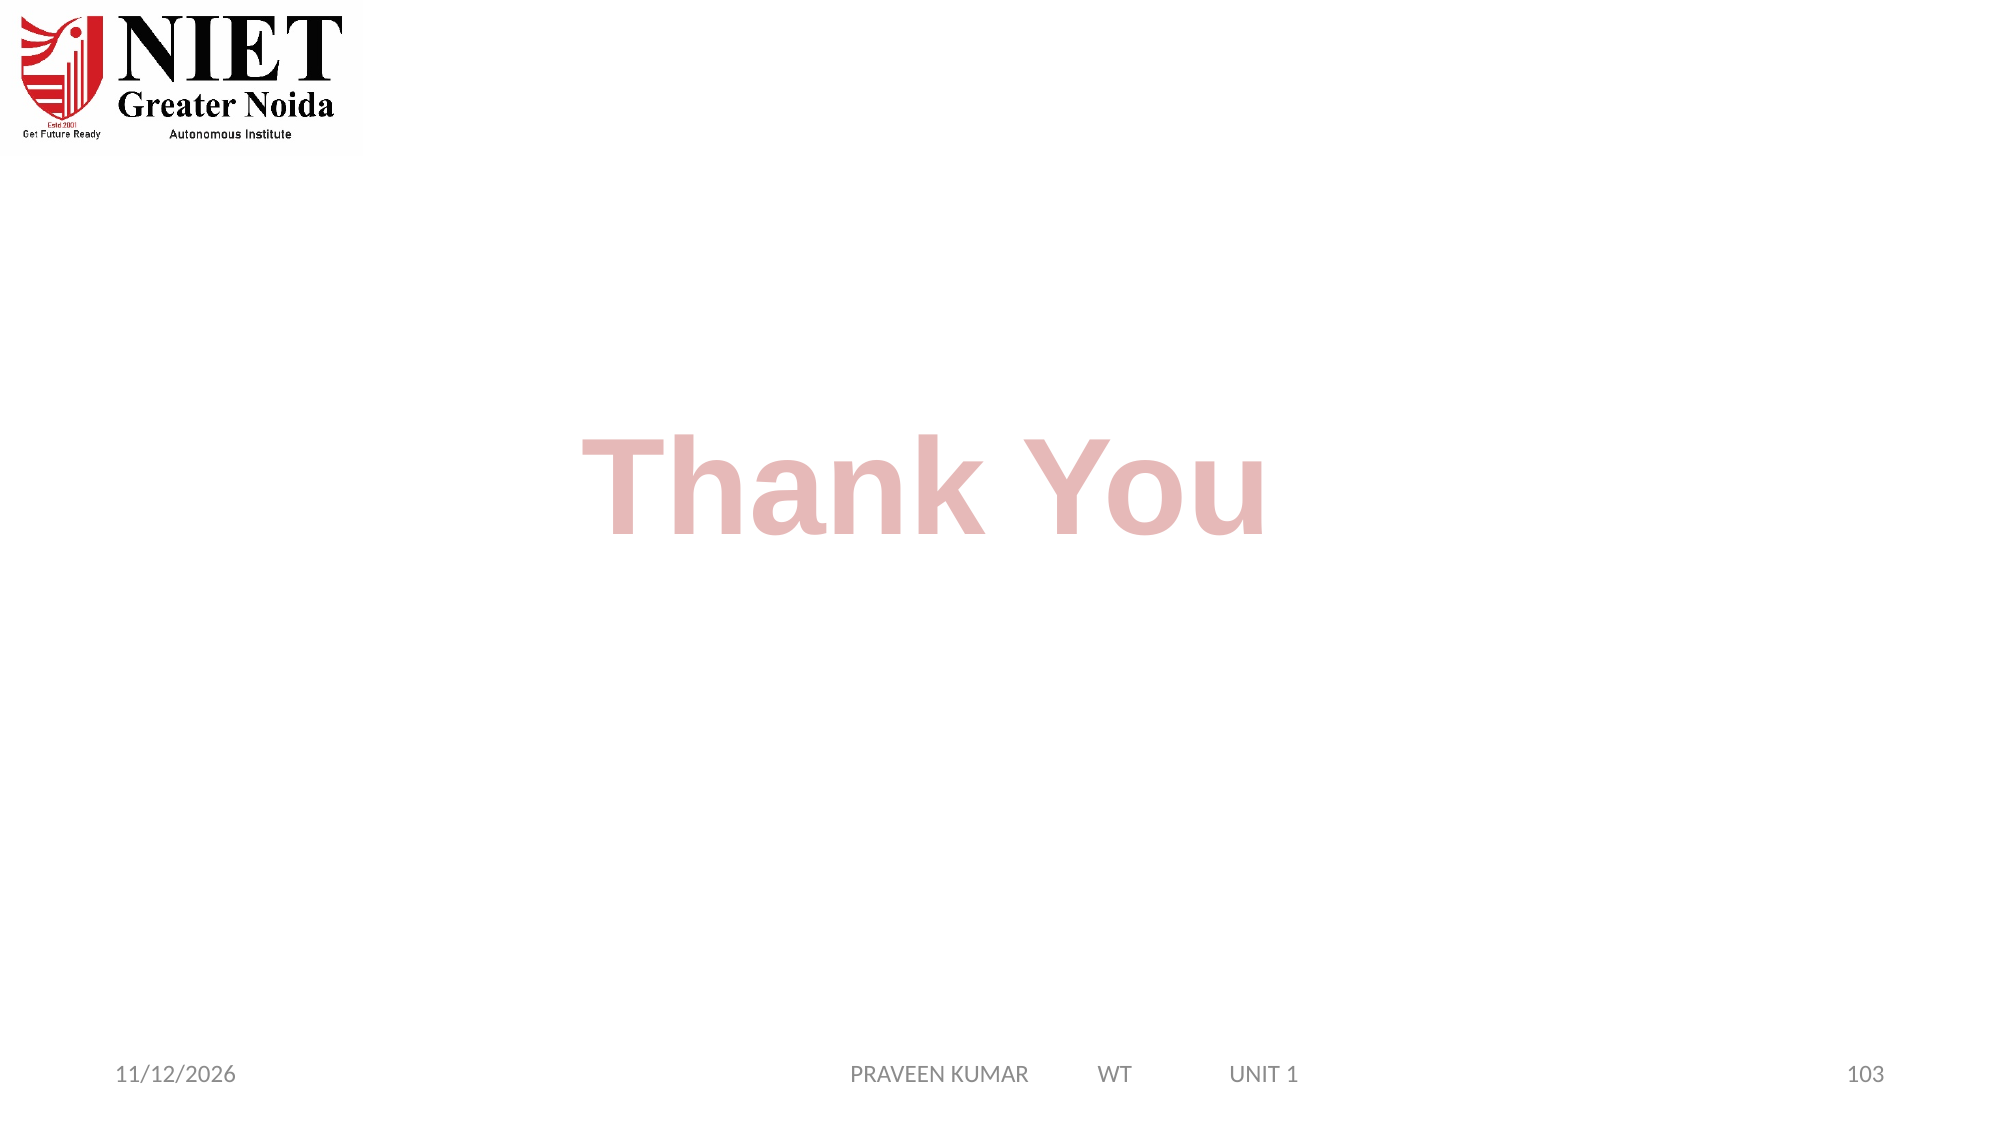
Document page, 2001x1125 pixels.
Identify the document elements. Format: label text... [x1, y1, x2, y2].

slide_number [99, 1042, 567, 1103]
slide_number 103 [1433, 1042, 1900, 1103]
footer PRAVEEN KUMAR WT UNIT 1 [662, 1042, 1433, 1103]
text_box Thank You [566, 389, 1663, 624]
picture [0, 0, 363, 156]
